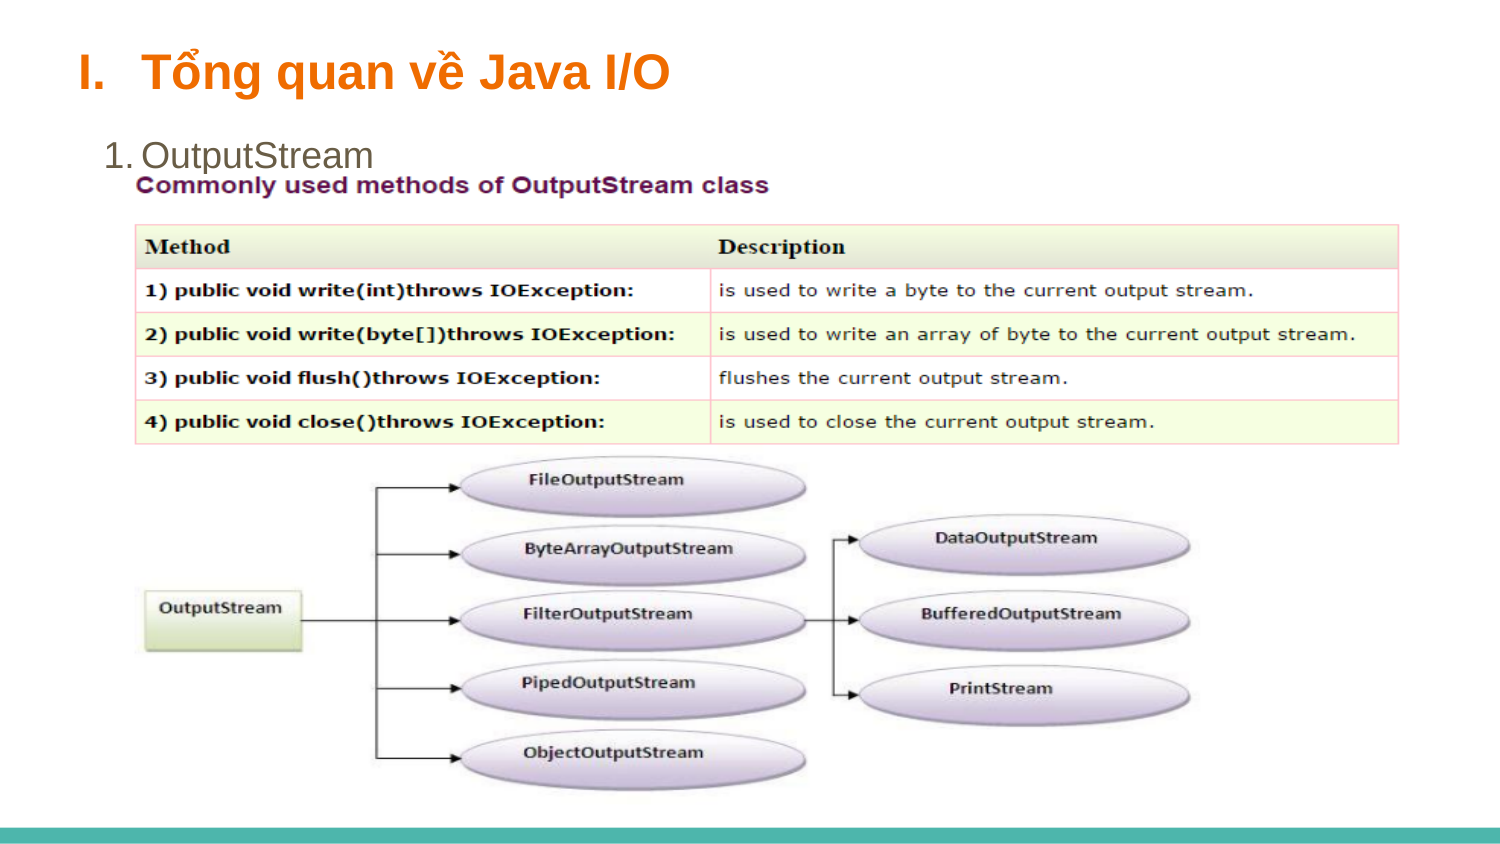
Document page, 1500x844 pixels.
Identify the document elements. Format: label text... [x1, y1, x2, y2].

picture [132, 174, 1407, 812]
title Tổng quan về Java I/O [51, 24, 1449, 109]
list OutputStream [51, 109, 1449, 651]
